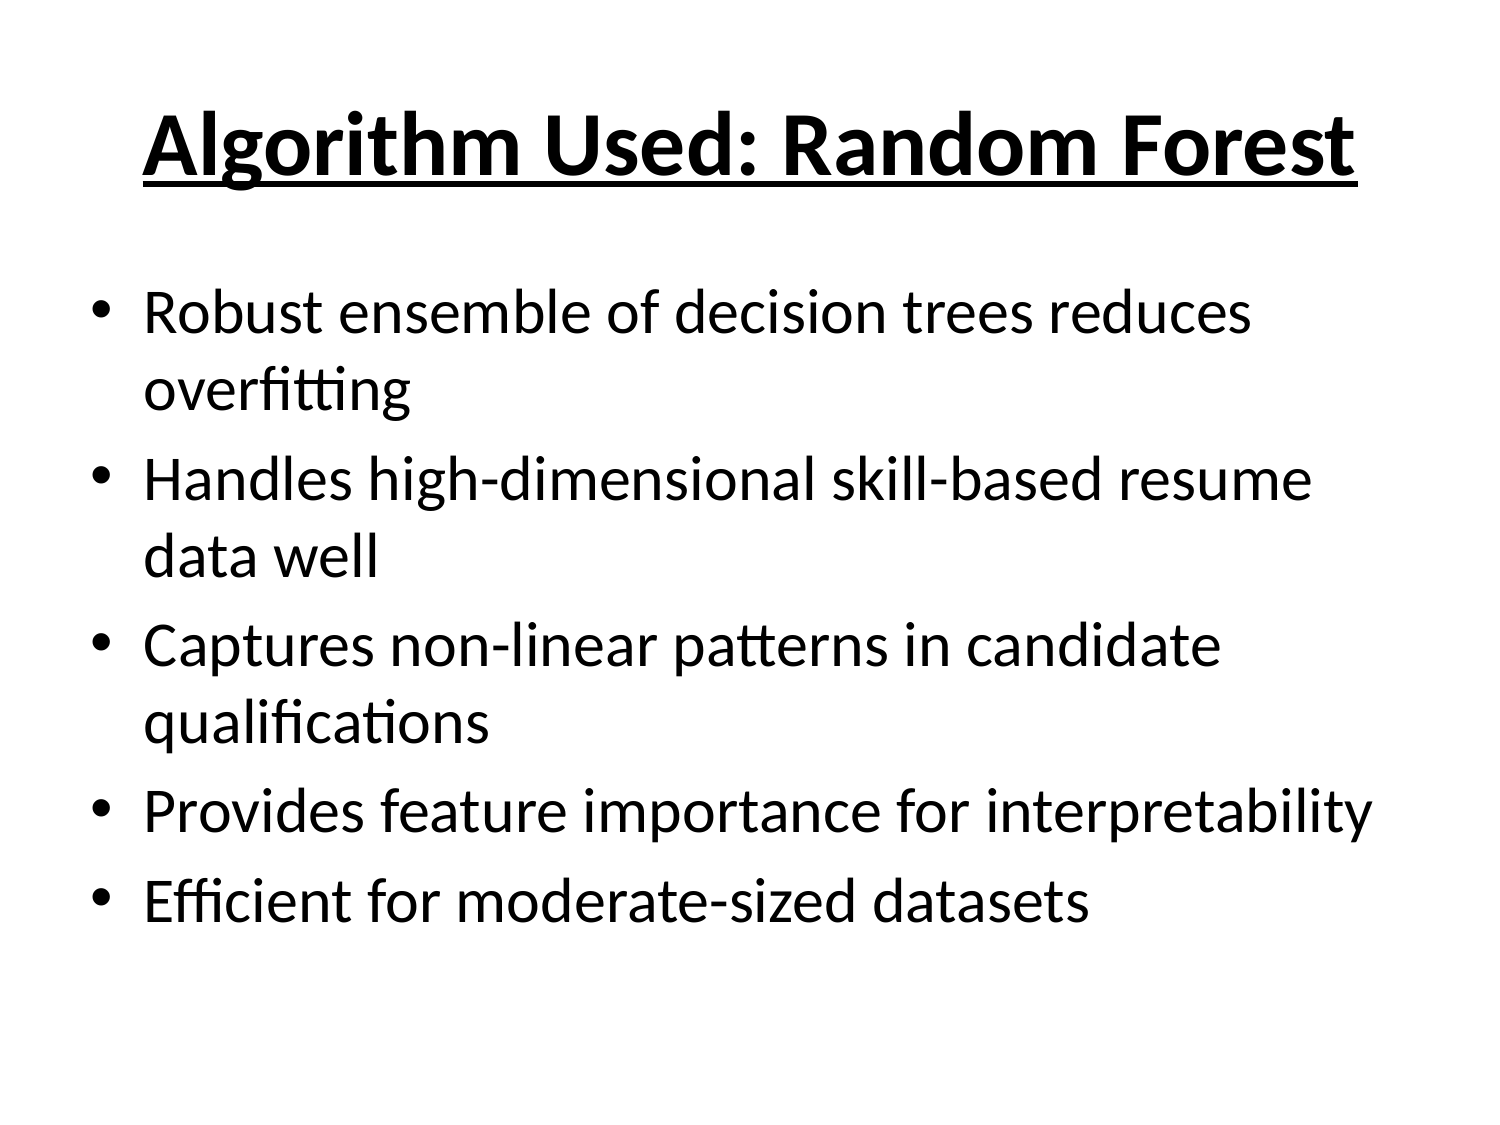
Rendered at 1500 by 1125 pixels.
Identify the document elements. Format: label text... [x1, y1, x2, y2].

title Algorithm Used: Random Forest [75, 45, 1425, 233]
list Robust ensemble of decision trees reduces overfitting Handles high-dimensional skill-based resume data well Captures non-linear patterns in candidate qualifications Provides feature importance for interpretability Efficient for moderate-sized datasets [75, 262, 1425, 1005]
